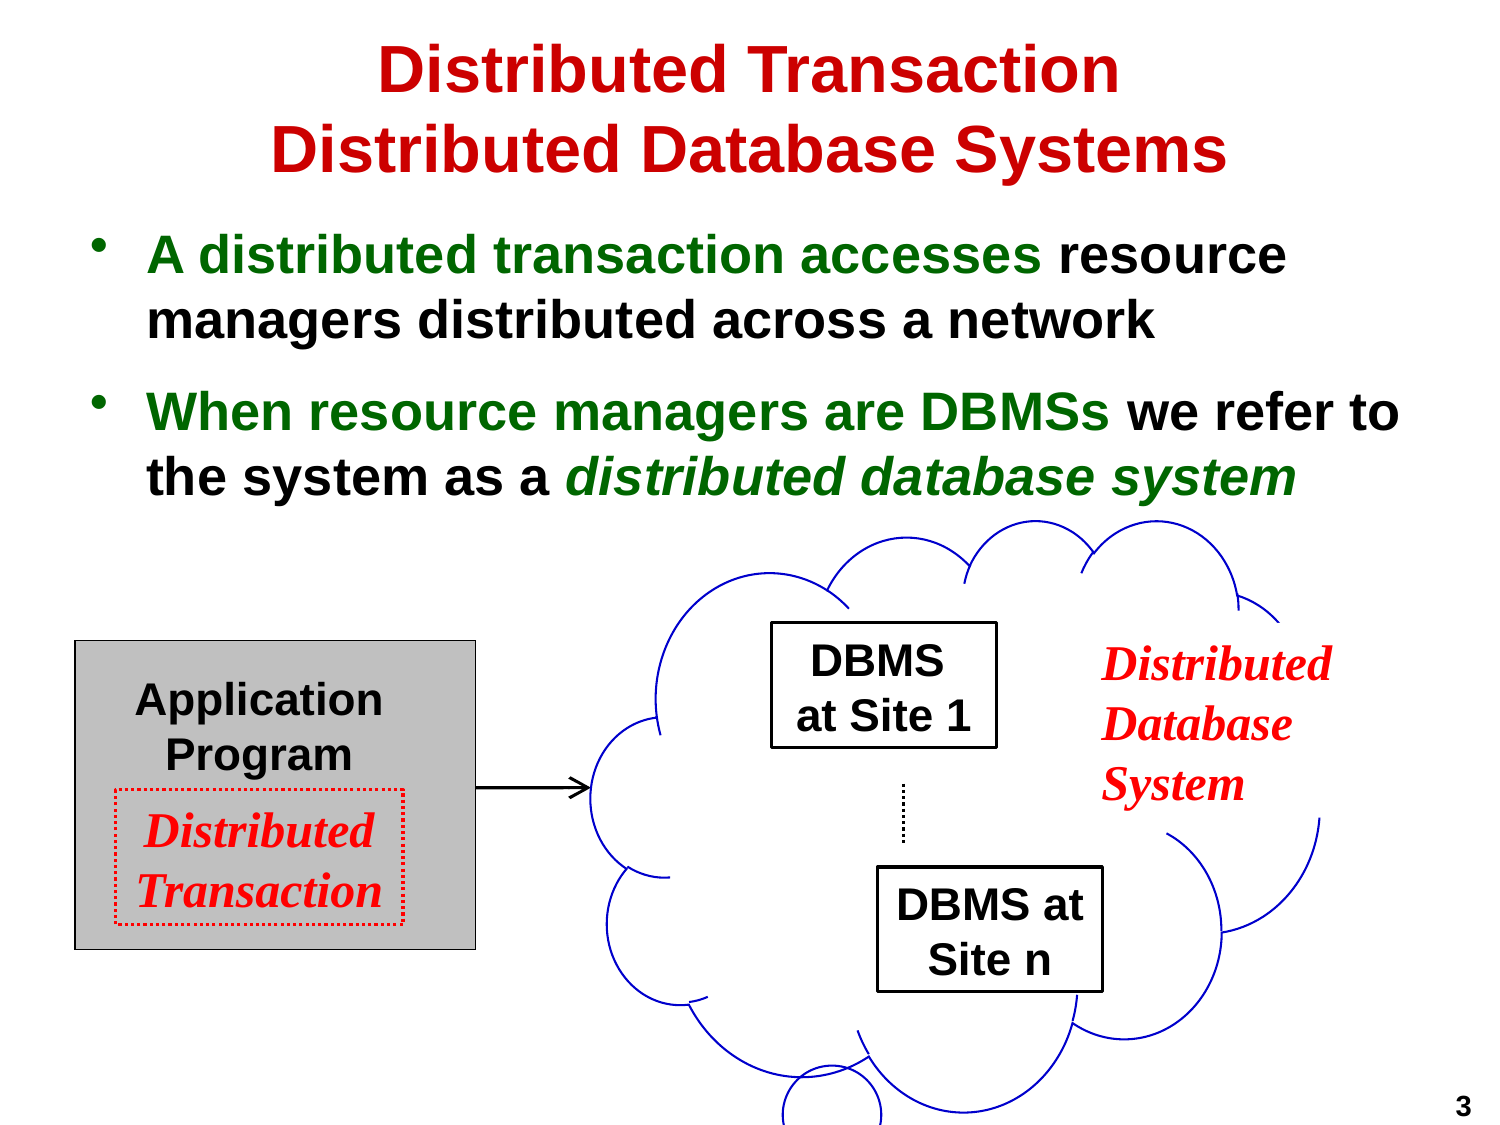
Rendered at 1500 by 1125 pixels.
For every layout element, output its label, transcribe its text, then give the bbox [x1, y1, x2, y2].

text_box [74, 640, 476, 950]
list A distributed transaction accesses resource managers distributed across a network When resource managers are DBMSs we refer to the system as a distributed database system [74, 211, 1463, 1063]
title Distributed Transaction Distributed Database Systems [112, 25, 1388, 187]
text_box [589, 520, 1321, 1125]
text_box Application Program [115, 662, 403, 788]
text_box Distributed Transaction [115, 789, 403, 925]
text_box [1174, 1080, 1487, 1125]
text_box Distributed Database System [1086, 622, 1348, 818]
